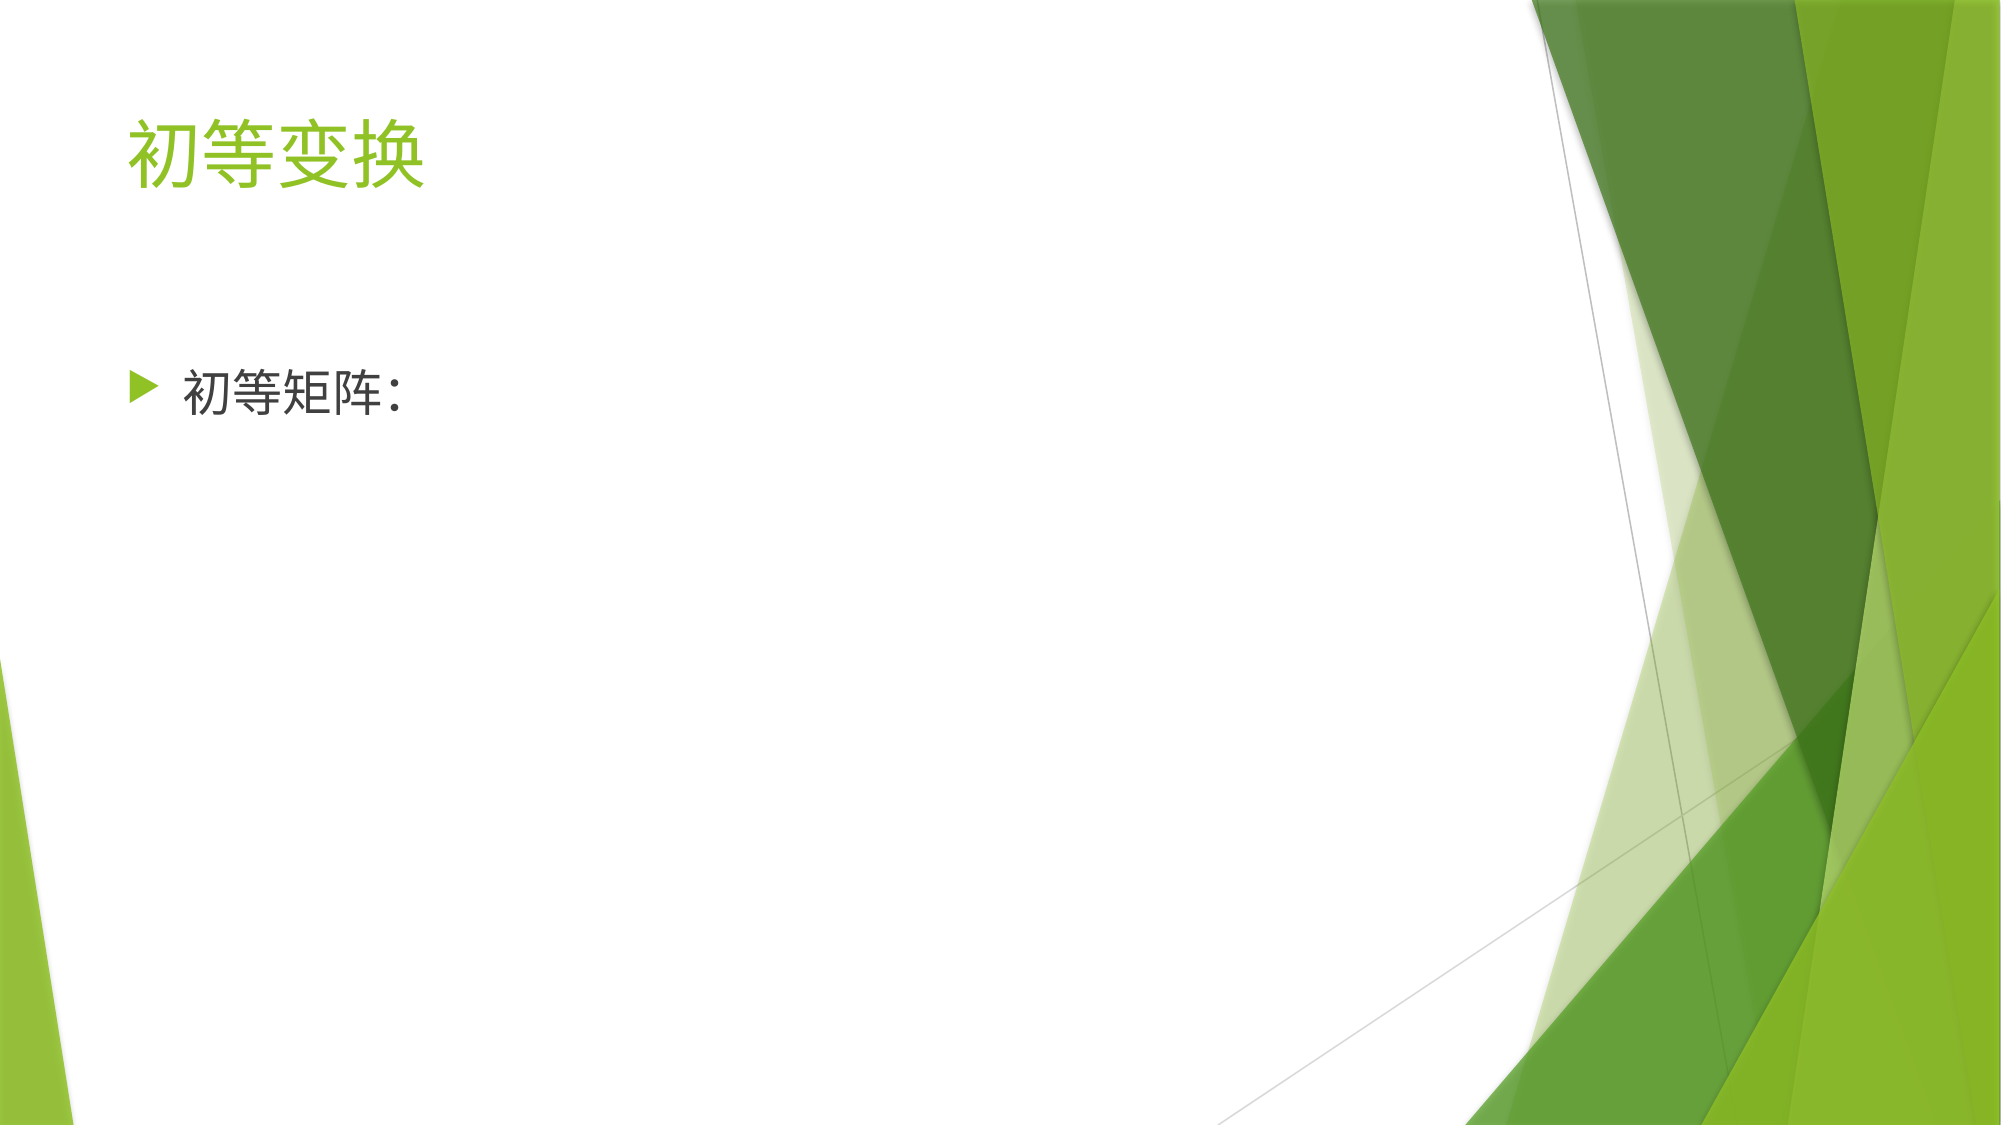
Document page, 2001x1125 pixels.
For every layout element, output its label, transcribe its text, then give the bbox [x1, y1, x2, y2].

title 初等变换 [111, 99, 1522, 317]
